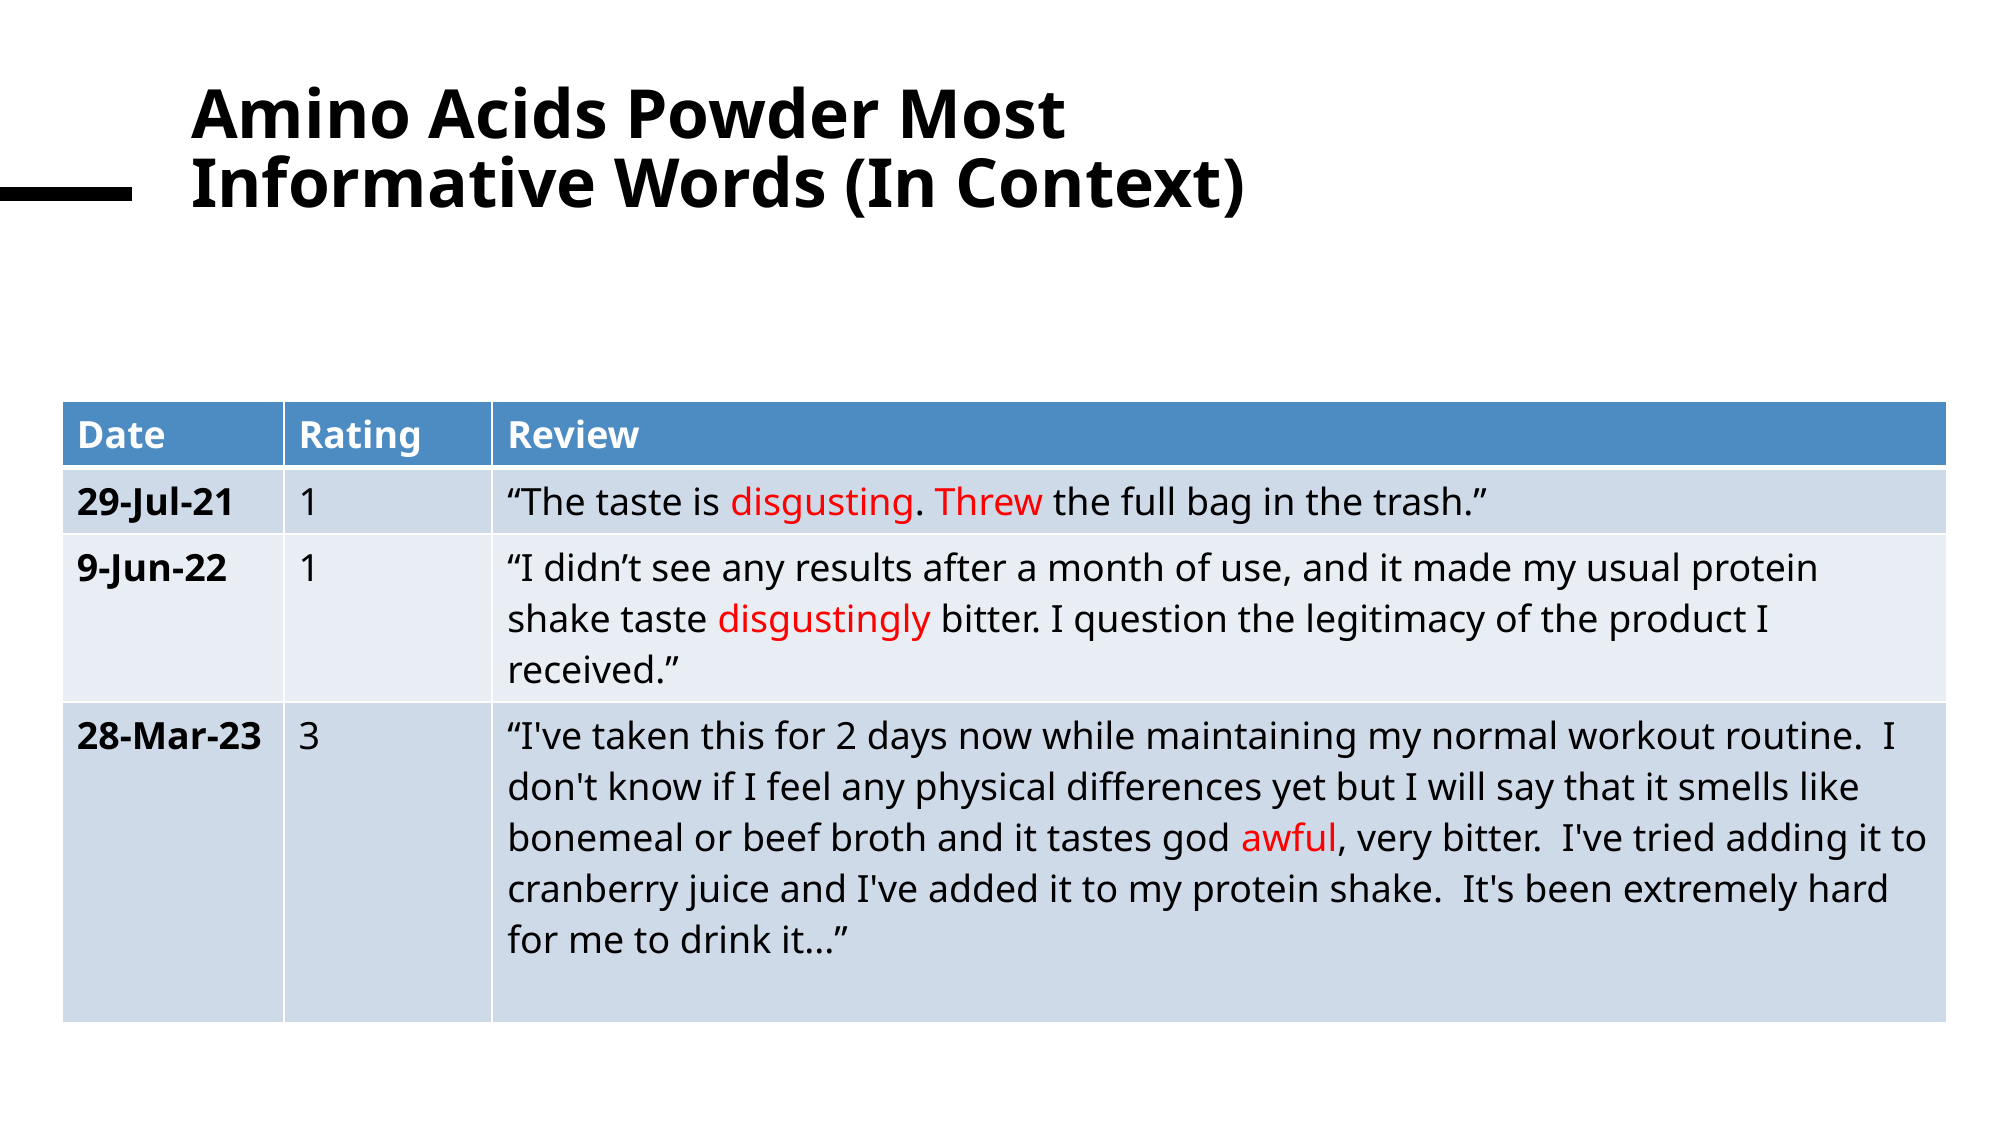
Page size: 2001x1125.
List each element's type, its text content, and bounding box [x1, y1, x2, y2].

table_cell 1 [285, 470, 491, 533]
table_cell 1 [285, 535, 491, 701]
table_cell “I've taken this for 2 days now while maintaining my normal workout routine. I don't know if I feel any physical differences yet but I will say that it smells like bonemeal or beef broth and it tastes god awful, very bitter. I've tried adding it to cranberry juice and I've added it to my protein shake. It's been extremely hard for me to drink it...” [493, 703, 1946, 1022]
table_cell 29-Jul-21 [63, 470, 283, 533]
table_cell 9-Jun-22 [63, 535, 283, 701]
table_header Review [493, 402, 1946, 465]
table_cell “The taste is disgusting. Threw the full bag in the trash.” [493, 470, 1946, 533]
table_header Rating [285, 402, 491, 465]
title Amino Acids Powder Most Informative Words (In Context) [175, 75, 1270, 288]
table_header Date [63, 402, 283, 465]
table_cell 28-Mar-23 [63, 703, 283, 1022]
table_cell 3 [285, 703, 491, 1022]
table_cell “I didn’t see any results after a month of use, and it made my usual protein shake taste disgustingly bitter. I question the legitimacy of the product I received.” [493, 535, 1946, 701]
